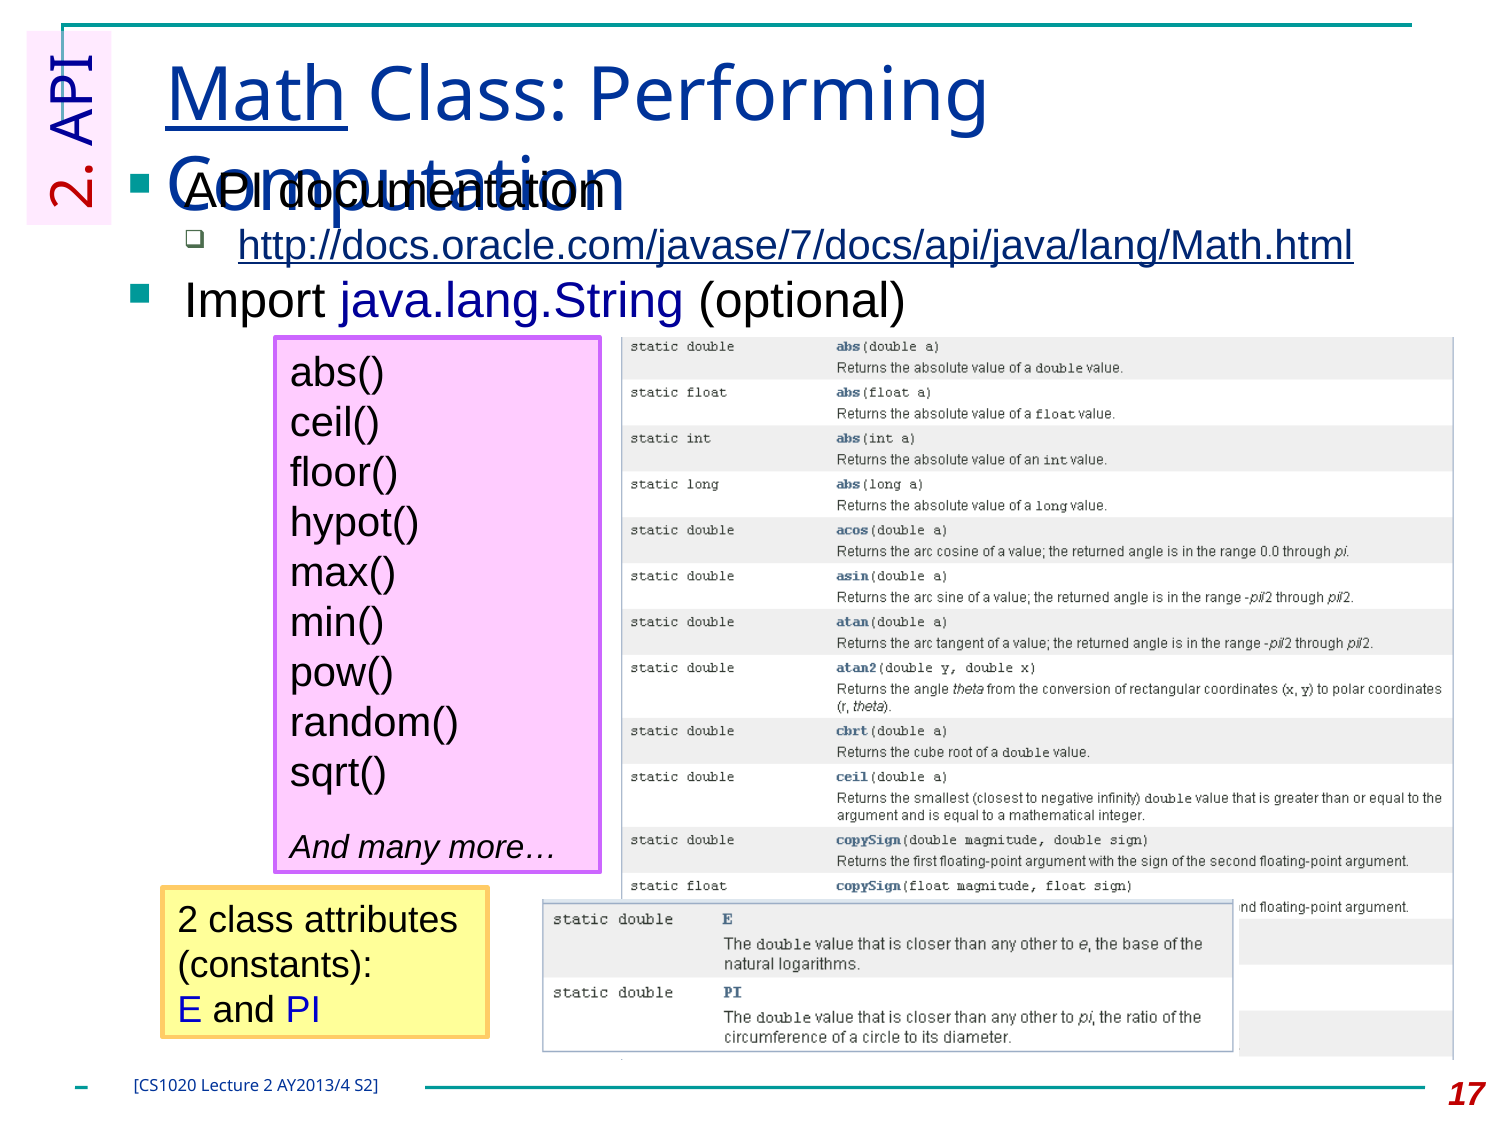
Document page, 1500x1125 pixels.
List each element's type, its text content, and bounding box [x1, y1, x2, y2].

picture [537, 337, 1463, 1060]
text_box 2 class attributes (constants): E and PI [160, 885, 490, 1039]
slide_number 17 [1400, 1065, 1500, 1125]
text_box 2. API [26, 30, 112, 225]
text_box abs() ceil() floor() hypot() max() min() pow() random() sqrt() And many more… [273, 335, 602, 874]
list API documentation http://docs.oracle.com/javase/7/docs/api/java/lang/Math.html Import java.lang.String (optional) [112, 149, 1426, 1038]
title Math Class: Performing Computation [149, 37, 1426, 149]
footer [CS1020 Lecture 2 AY2013/4 S2] [87, 1074, 426, 1101]
